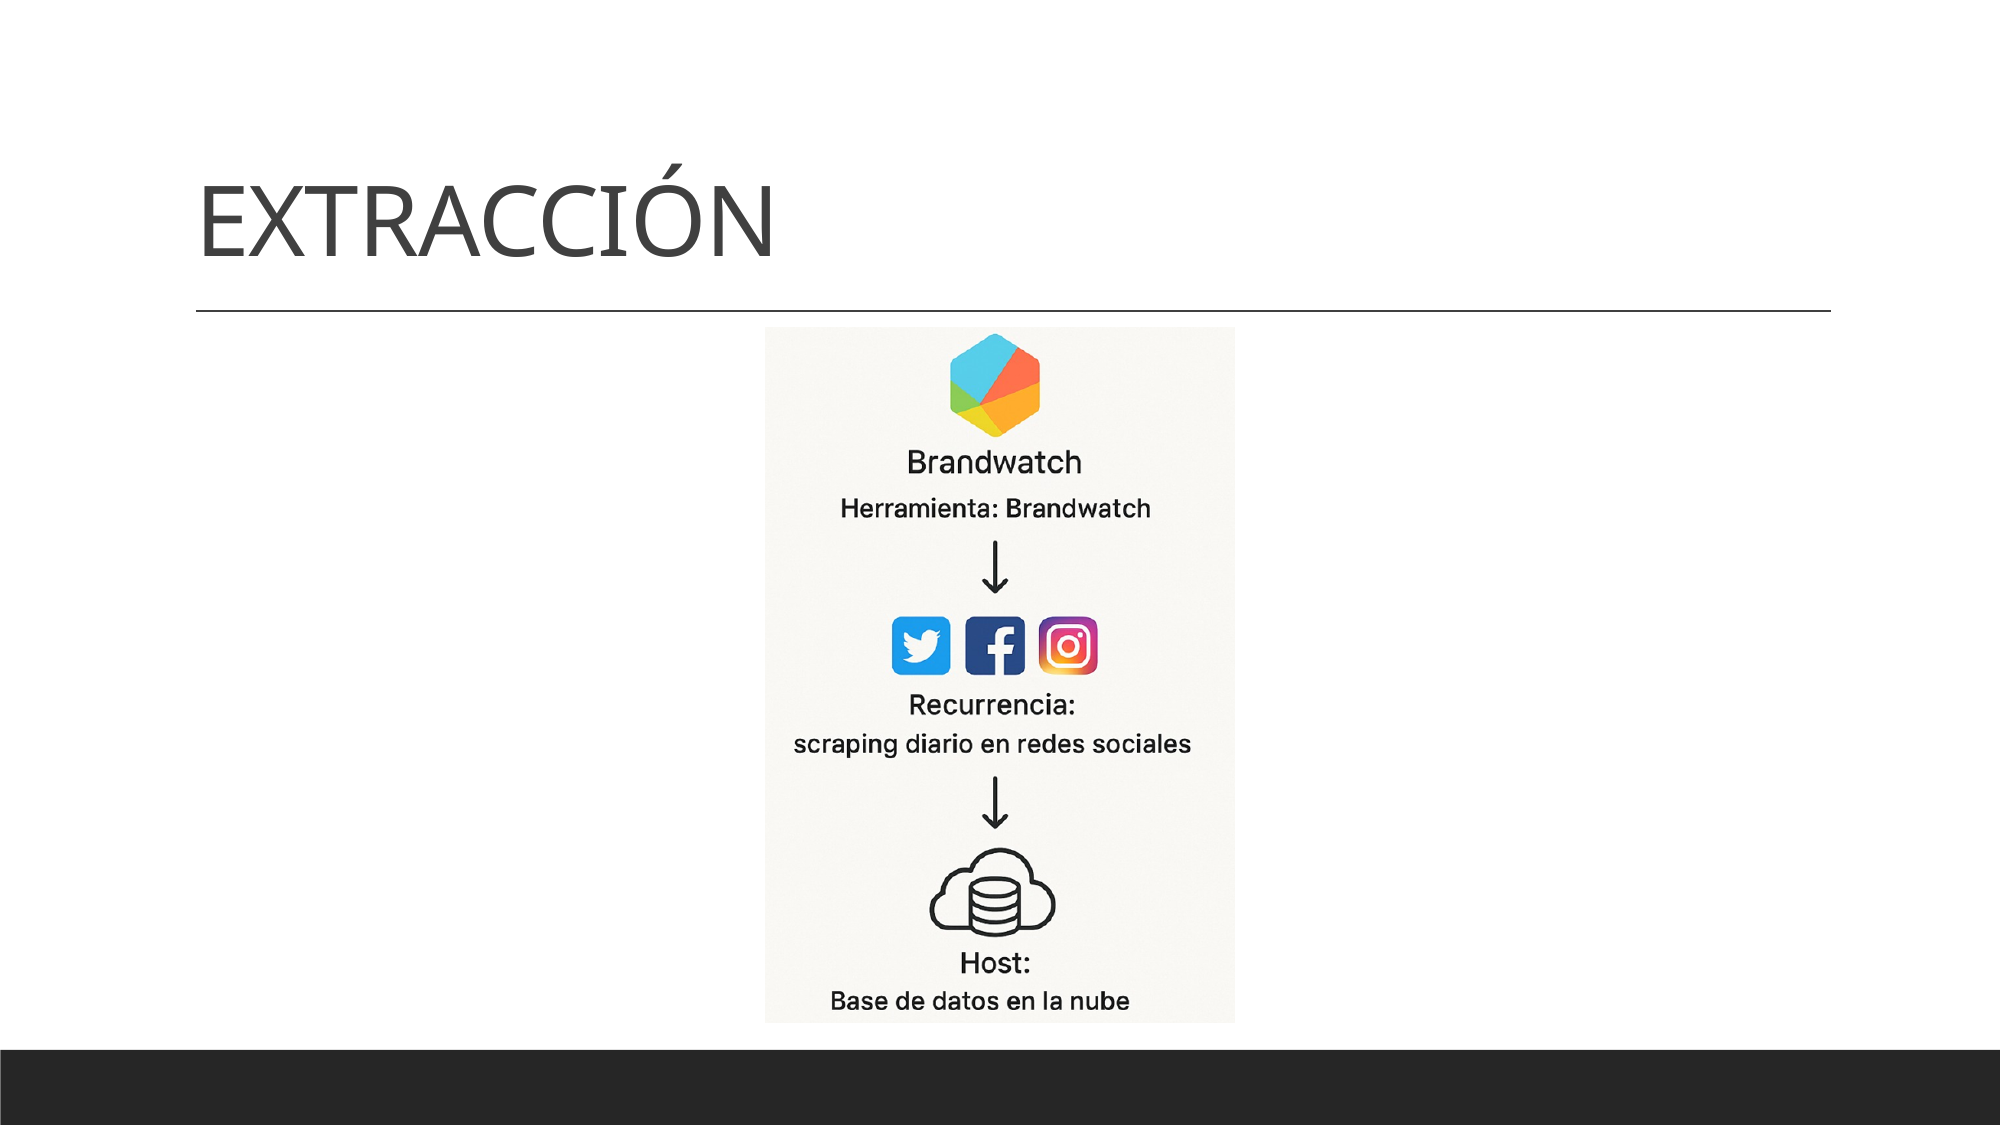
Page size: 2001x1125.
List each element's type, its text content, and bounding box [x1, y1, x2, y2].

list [765, 327, 1235, 1023]
title EXTRACCIÓN [180, 47, 1830, 285]
